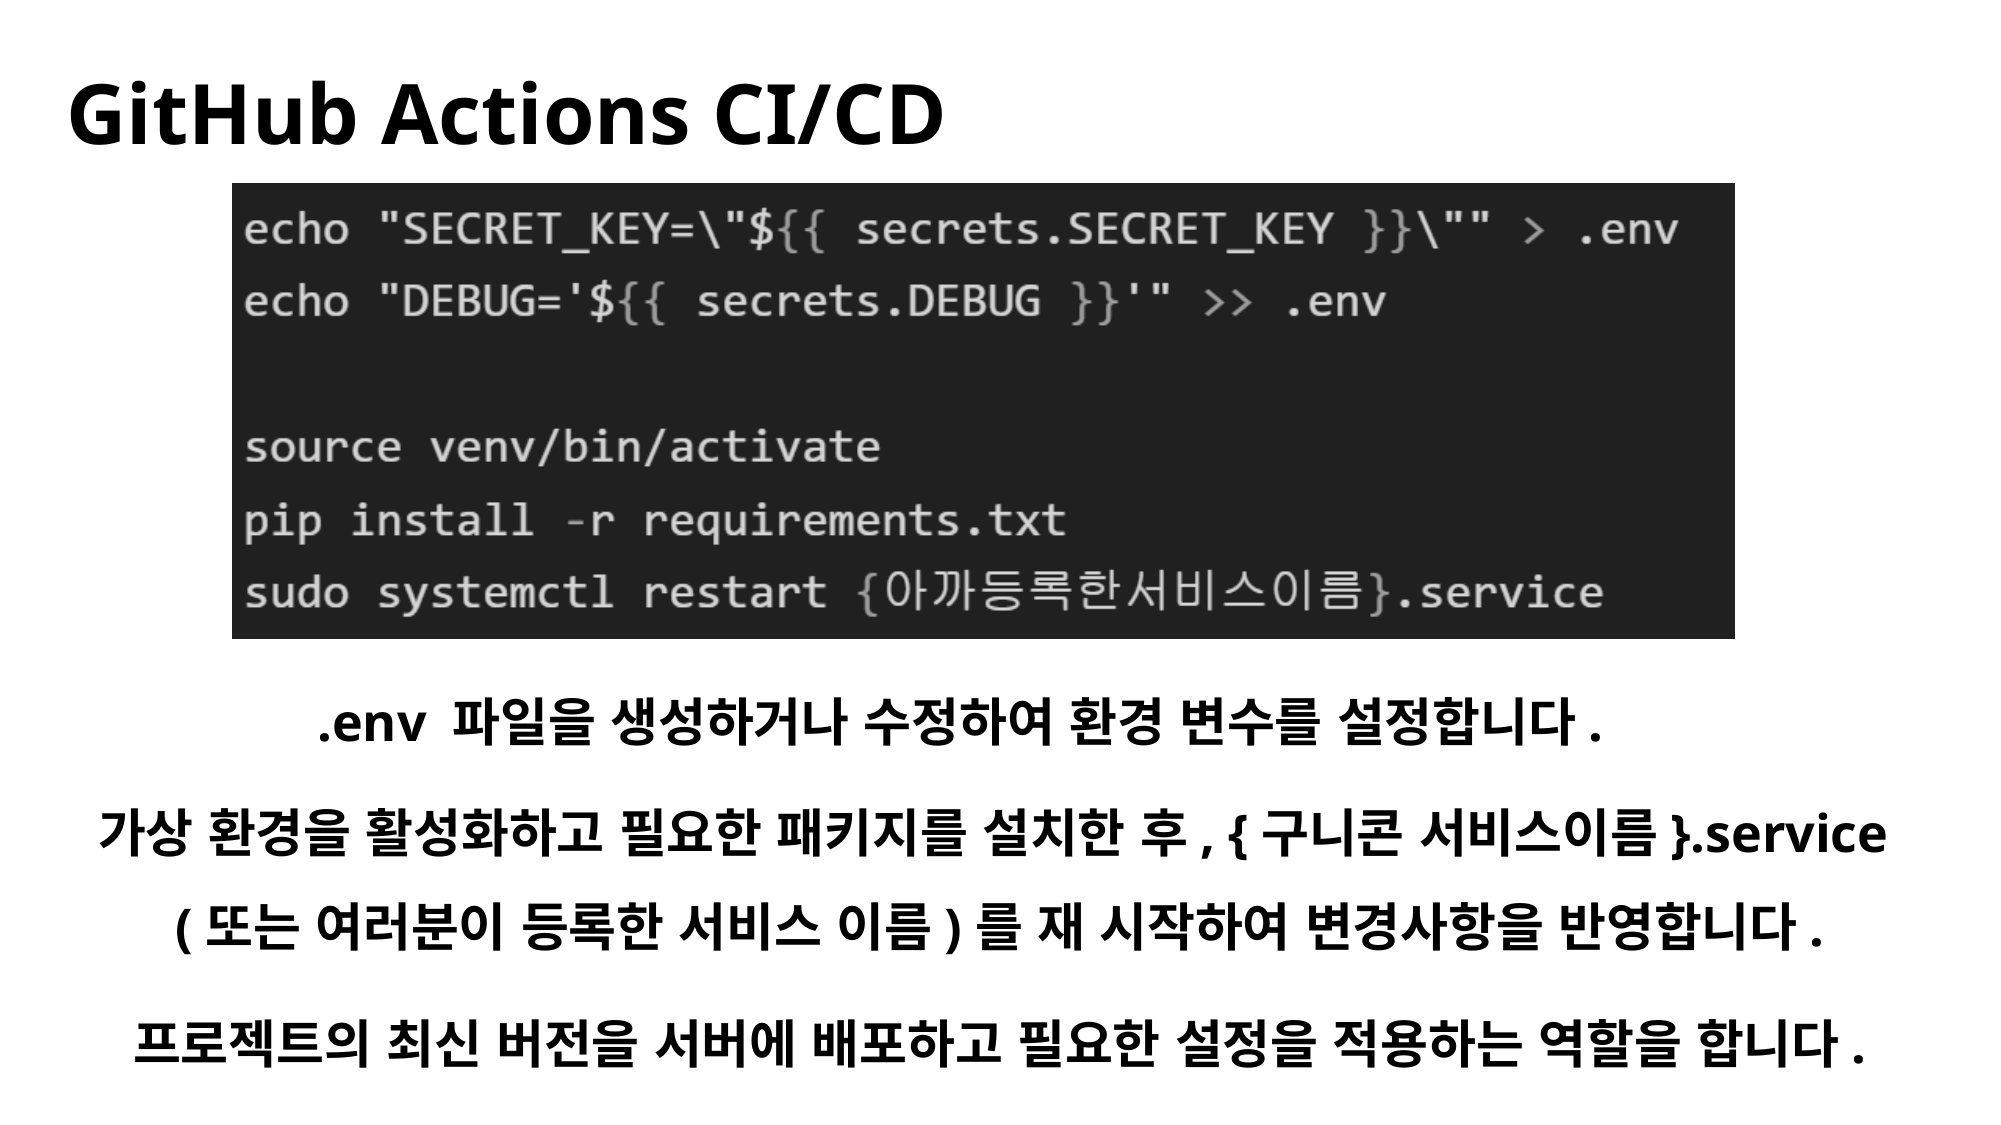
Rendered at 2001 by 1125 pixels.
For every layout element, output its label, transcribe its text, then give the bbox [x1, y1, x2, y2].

text_box 프로젝트의 최신 버전을 서버에 배포하고 필요한 설정을 적용하는 역할을 합니다. [118, 972, 1882, 1082]
text_box .env 파일을 생성하거나 수정하여 환경 변수를 설정합니다. [302, 651, 1618, 760]
text_box 가상 환경을 활성화하고 필요한 패키지를 설치한 후, {구니콘 서비스이름}.service (또는 여러분이 등록한 서비스 이름)를 재 시작하여 변경사항을 반영합니다. [83, 761, 1917, 964]
text_box GitHub Actions CI/CD [51, 54, 963, 169]
picture [231, 182, 1735, 639]
